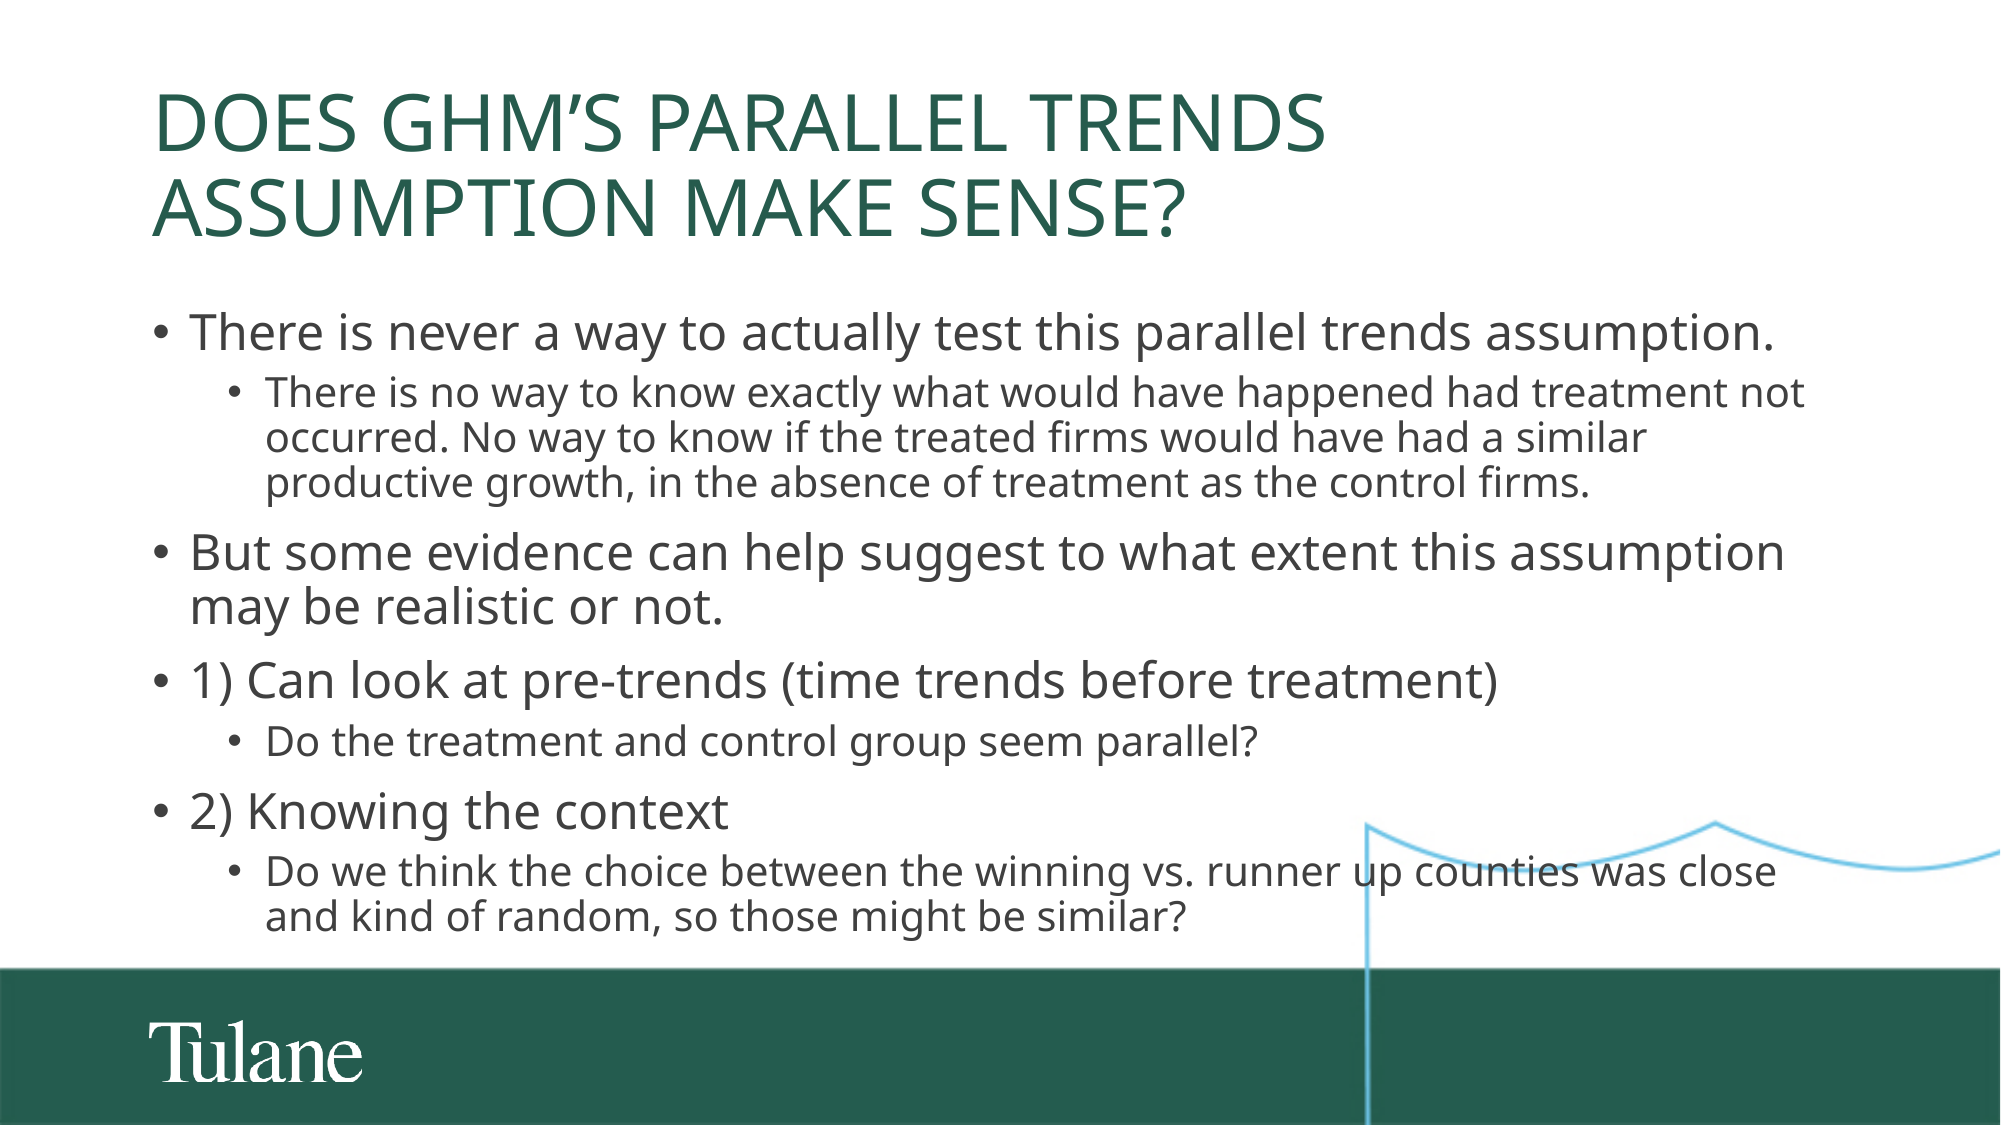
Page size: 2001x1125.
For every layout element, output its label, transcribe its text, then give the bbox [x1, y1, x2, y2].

picture [0, 0, 2001, 1125]
list There is never a way to actually test this parallel trends assumption. There is no way to know exactly what would have happened had treatment not occurred. No way to know if the treated firms would have had a similar productive growth, in the absence of treatment as the control firms. But some evidence can help suggest to what extent this assumption may be realistic or not. 1) Can look at pre-trends (time trends before treatment) Do the treatment and control group seem parallel? 2) Knowing the context Do we think the choice between the winning vs. runner up counties was close and kind of random, so those might be similar? [137, 299, 1863, 1014]
title Does GHM’s parallel trends assumption make sense? [137, 59, 1863, 278]
